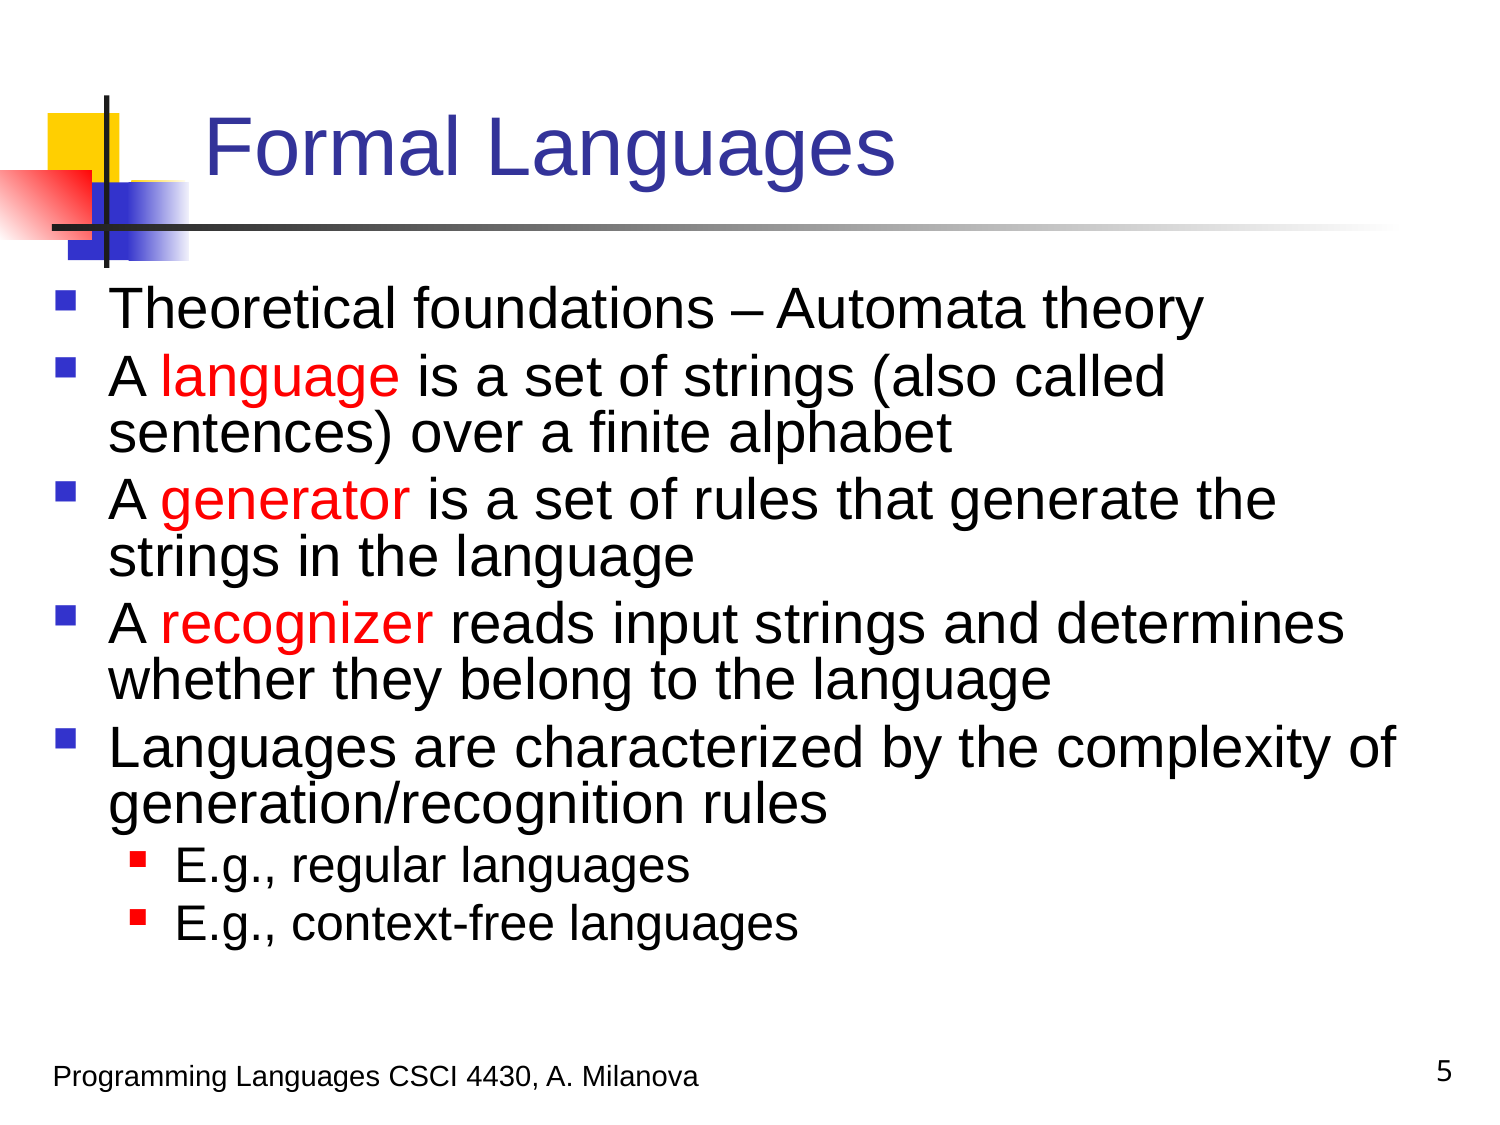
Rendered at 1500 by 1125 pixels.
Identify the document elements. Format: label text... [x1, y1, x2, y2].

footer Programming Languages CSCI 4430, A. Milanova [37, 1024, 813, 1101]
slide_number 5 [1154, 1023, 1468, 1100]
title Formal Languages [188, 35, 1468, 200]
list Theoretical foundations – Automata theory A language is a set of strings (also called sentences) over a finite alphabet A generator is a set of rules that generate the strings in the language A recognizer reads input strings and determines whether they belong to the language Languages are characterized by the complexity of generation/recognition rules E.g., regular languages E.g., context-free languages [37, 262, 1469, 1006]
